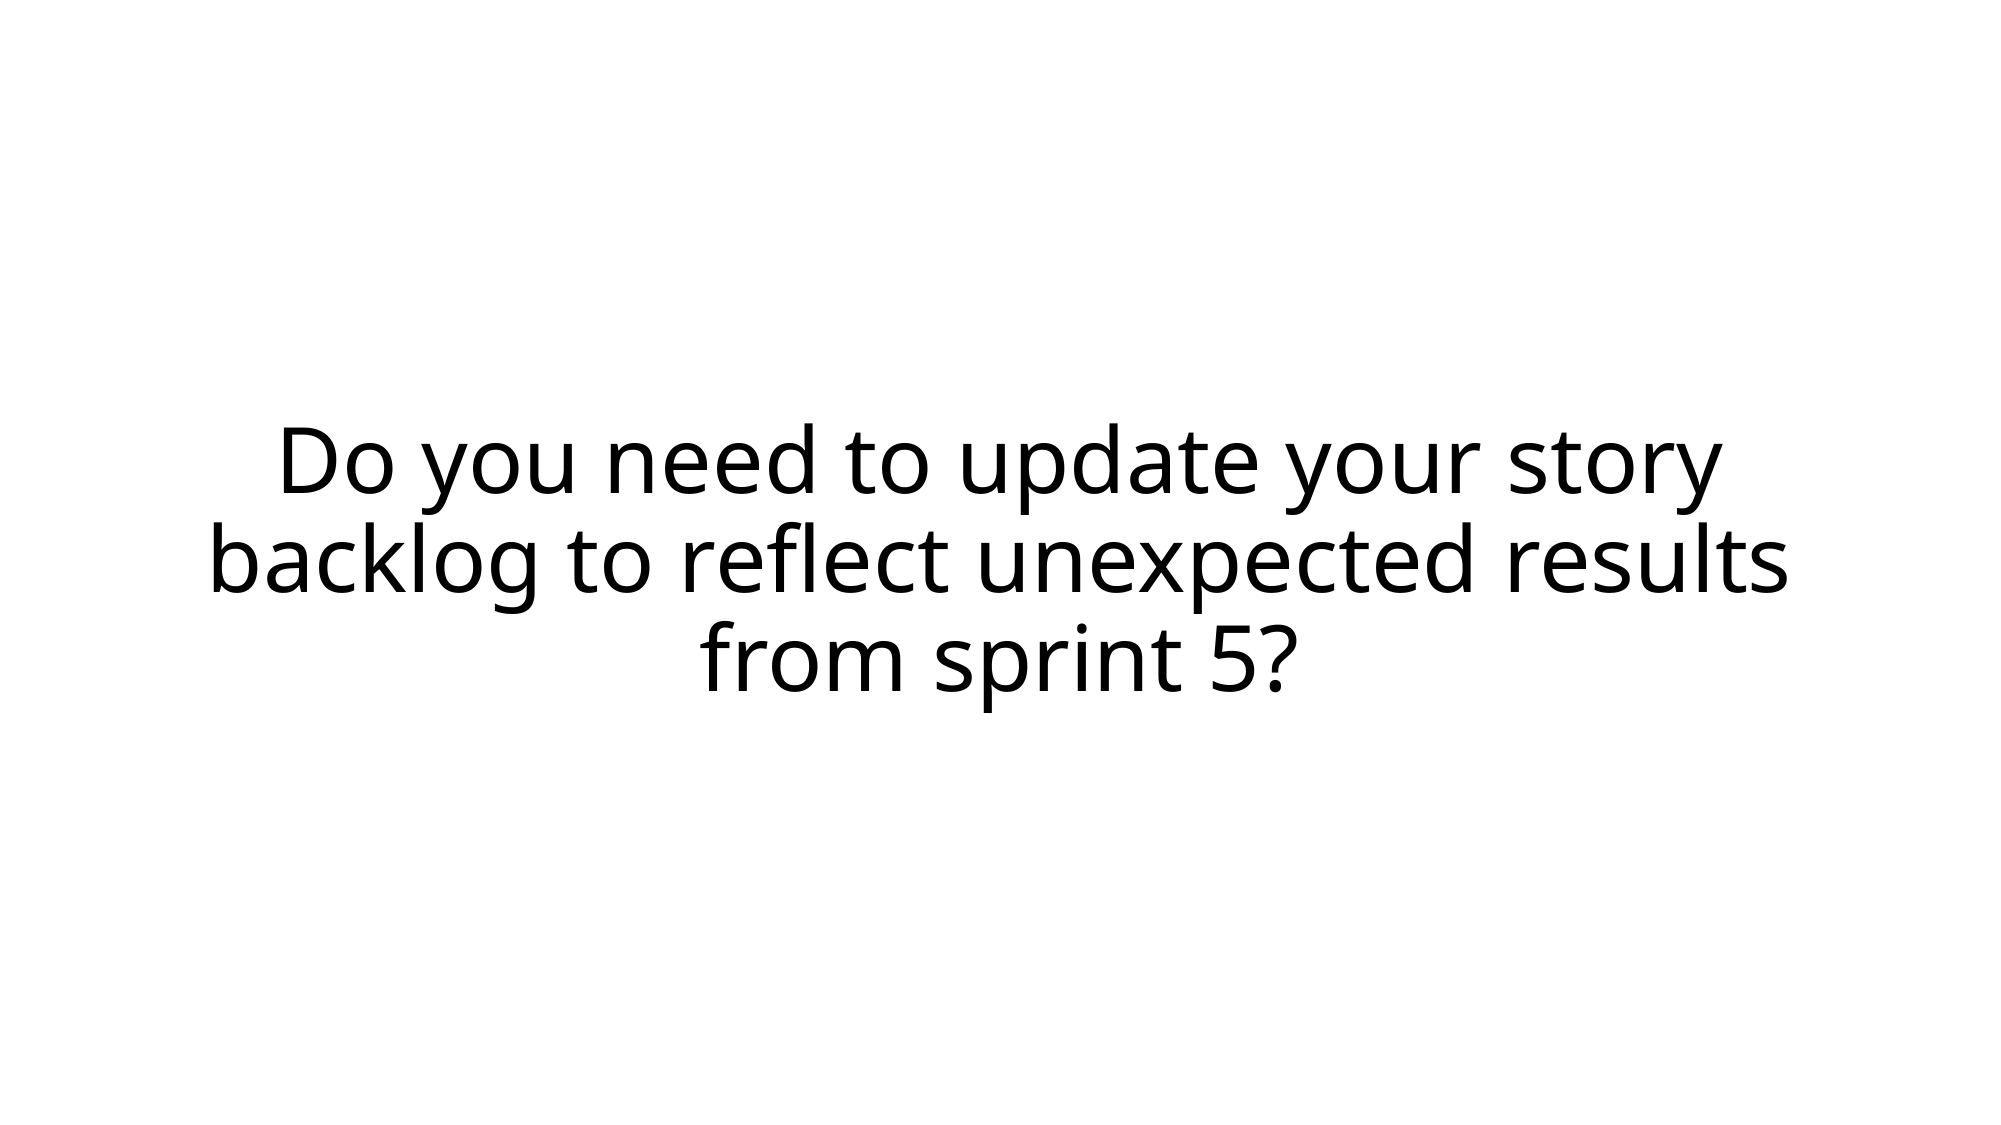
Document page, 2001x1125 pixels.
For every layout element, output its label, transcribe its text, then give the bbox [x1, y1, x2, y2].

list Do you need to update your story backlog to reflect unexpected results from sprint 5? [137, 503, 1863, 622]
